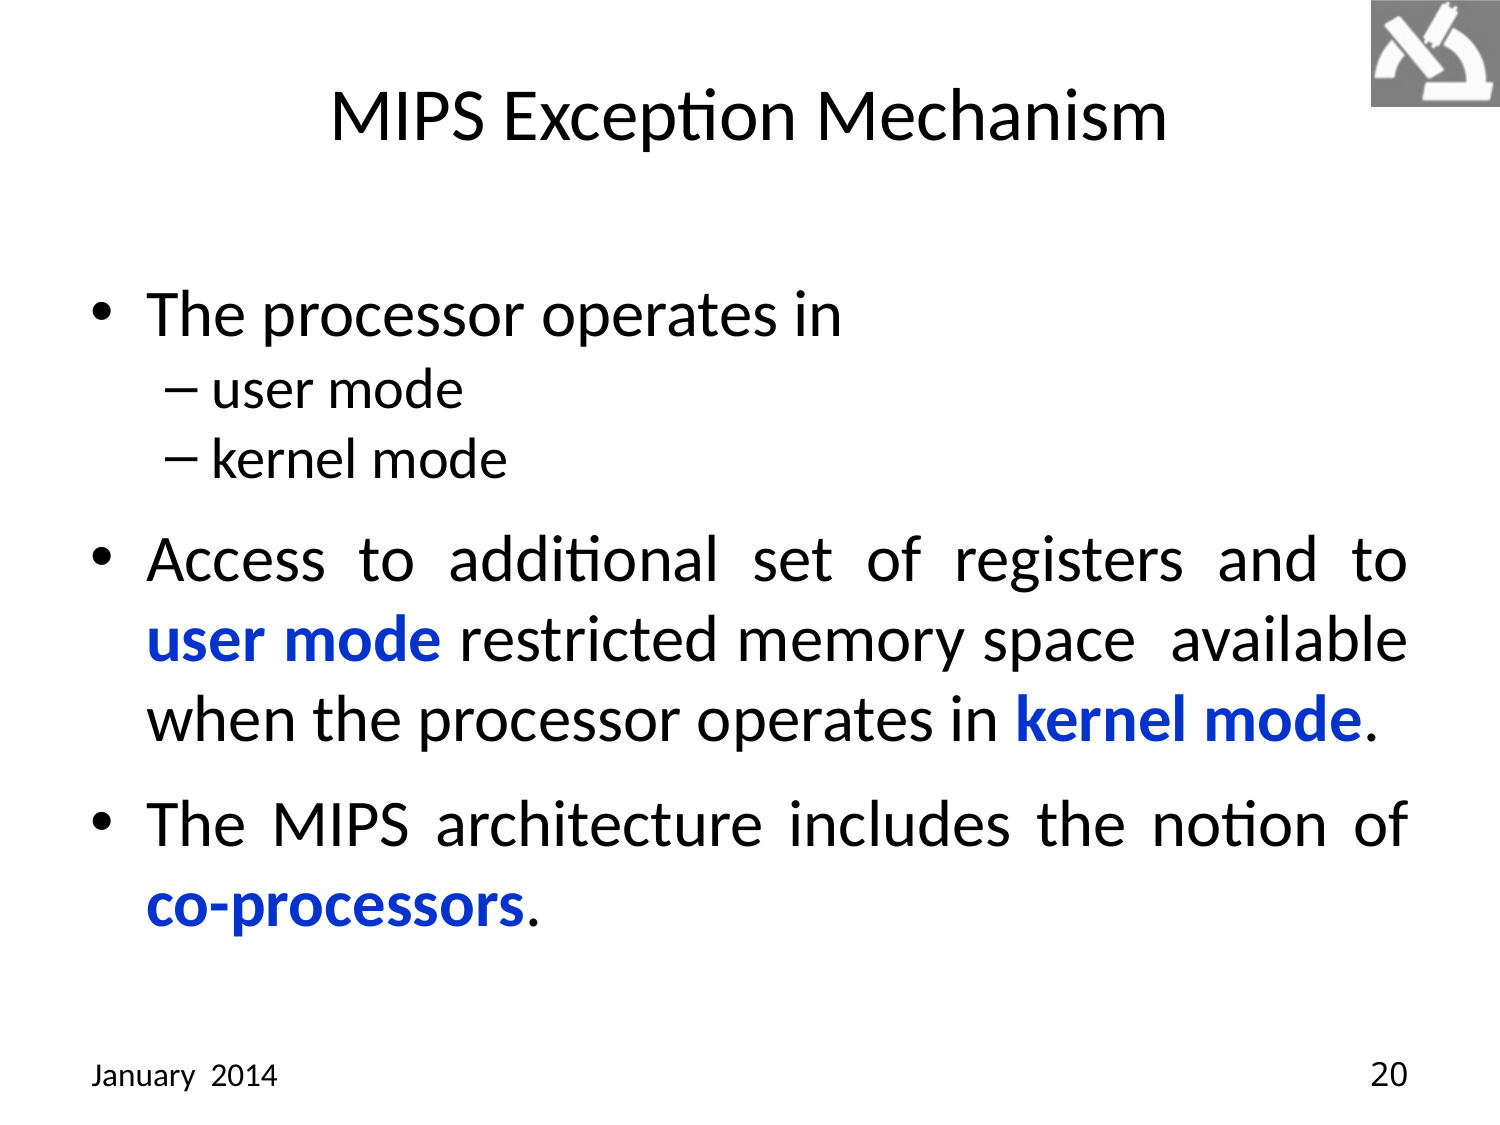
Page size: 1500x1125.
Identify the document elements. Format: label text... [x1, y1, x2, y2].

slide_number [76, 1042, 427, 1103]
title MIPS Exception Mechanism [75, 40, 1425, 181]
picture [1371, 0, 1500, 107]
list The processor operates in user mode kernel mode Access to additional set of registers and to user mode restricted memory space available when the processor operates in kernel mode. The MIPS architecture includes the notion of co-processors. [75, 262, 1425, 1005]
slide_number 20 [1073, 1045, 1424, 1106]
